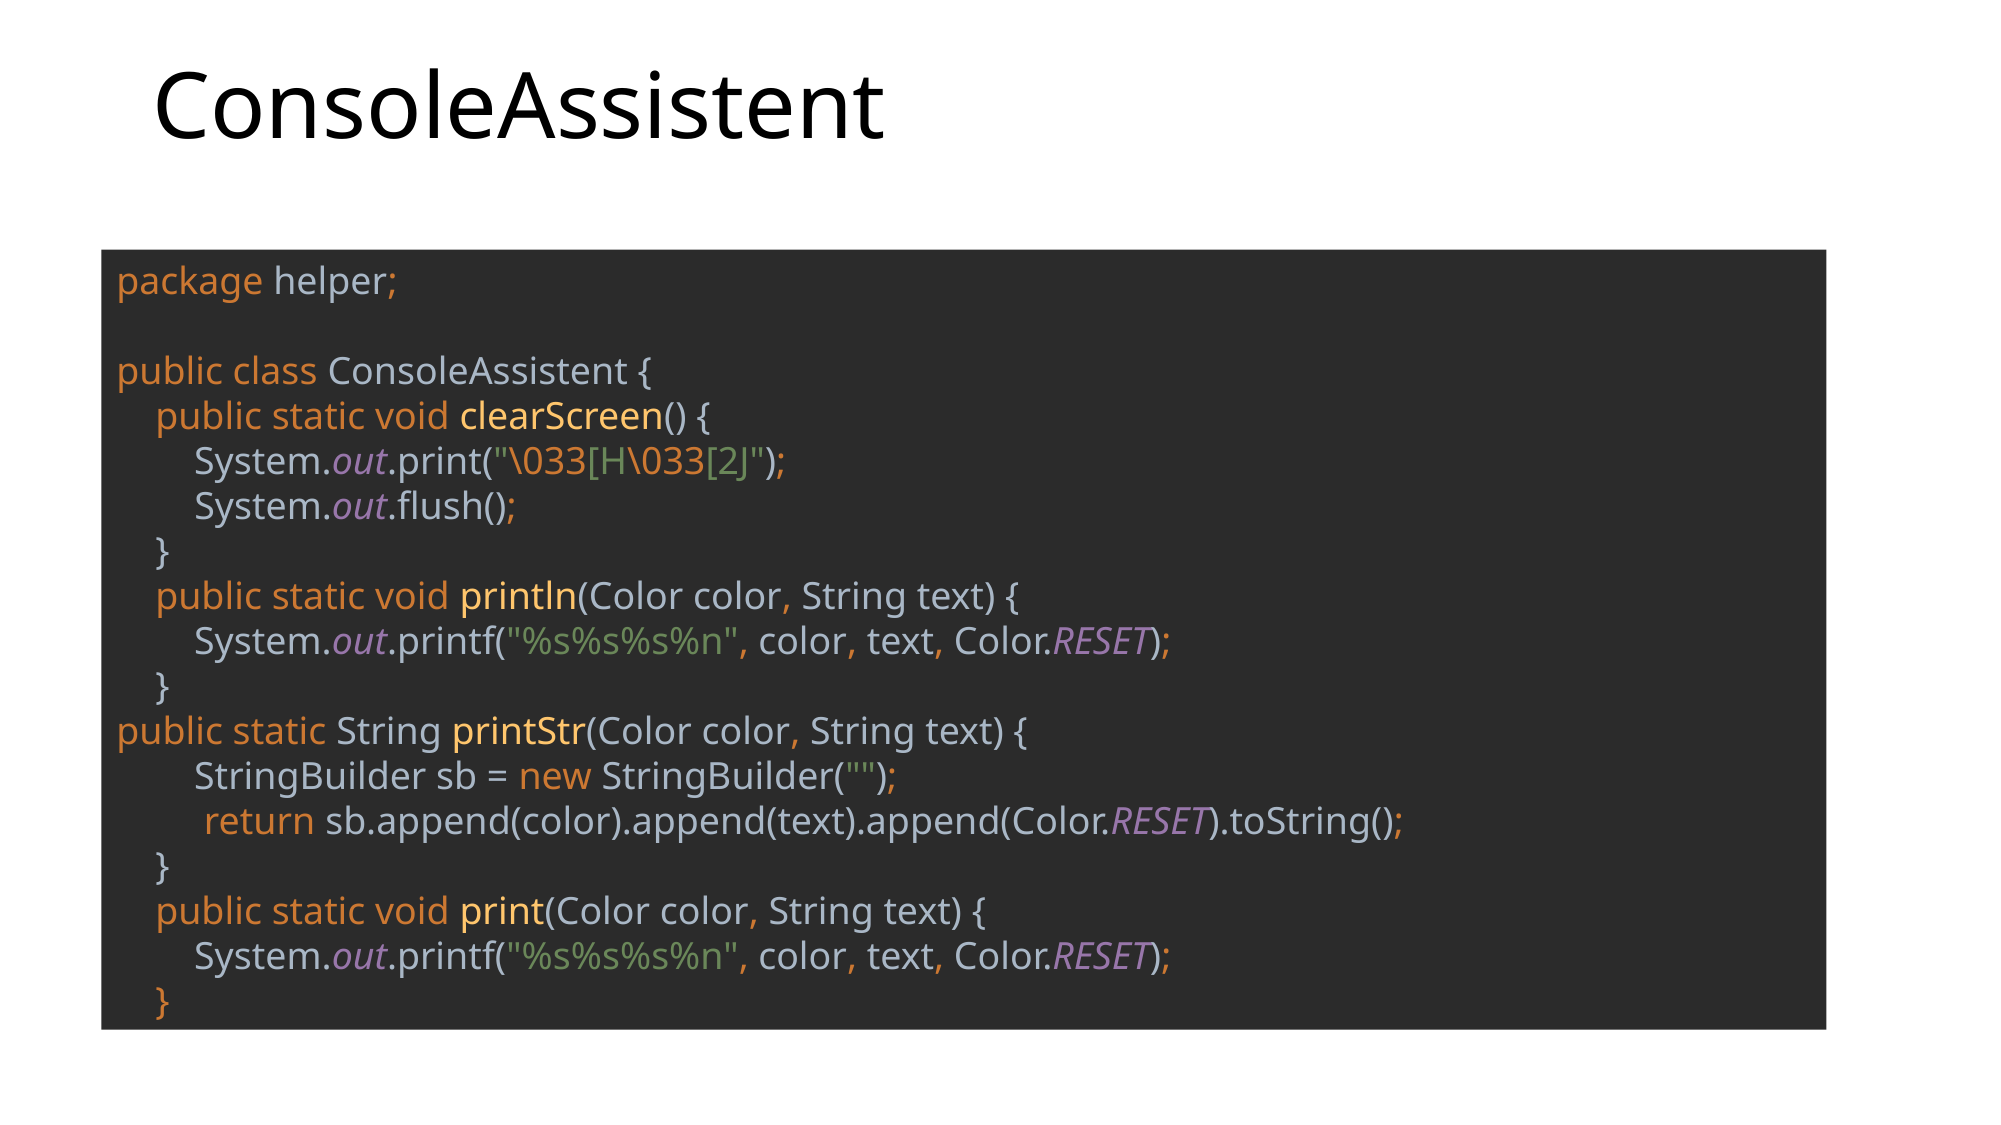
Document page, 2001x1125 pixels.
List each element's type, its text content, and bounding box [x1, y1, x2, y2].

text_box package helper; public class ConsoleAssistent { public static void clearScreen() { System.out.print("\033[H\033[2J"); System.out.flush(); } public static void println(Color color, String text) { System.out.printf("%s%s%s%n", color, text, Color.RESET); } public static String printStr(Color color, String text) { StringBuilder sb = new StringBuilder(""); return sb.append(color).append(text).append(Color.RESET).toString(); } public static void print(Color color, String text) { System.out.printf("%s%s%s%n", color, text, Color.RESET); } [101, 249, 1827, 1030]
title ConsoleAssistent [137, 0, 1863, 218]
